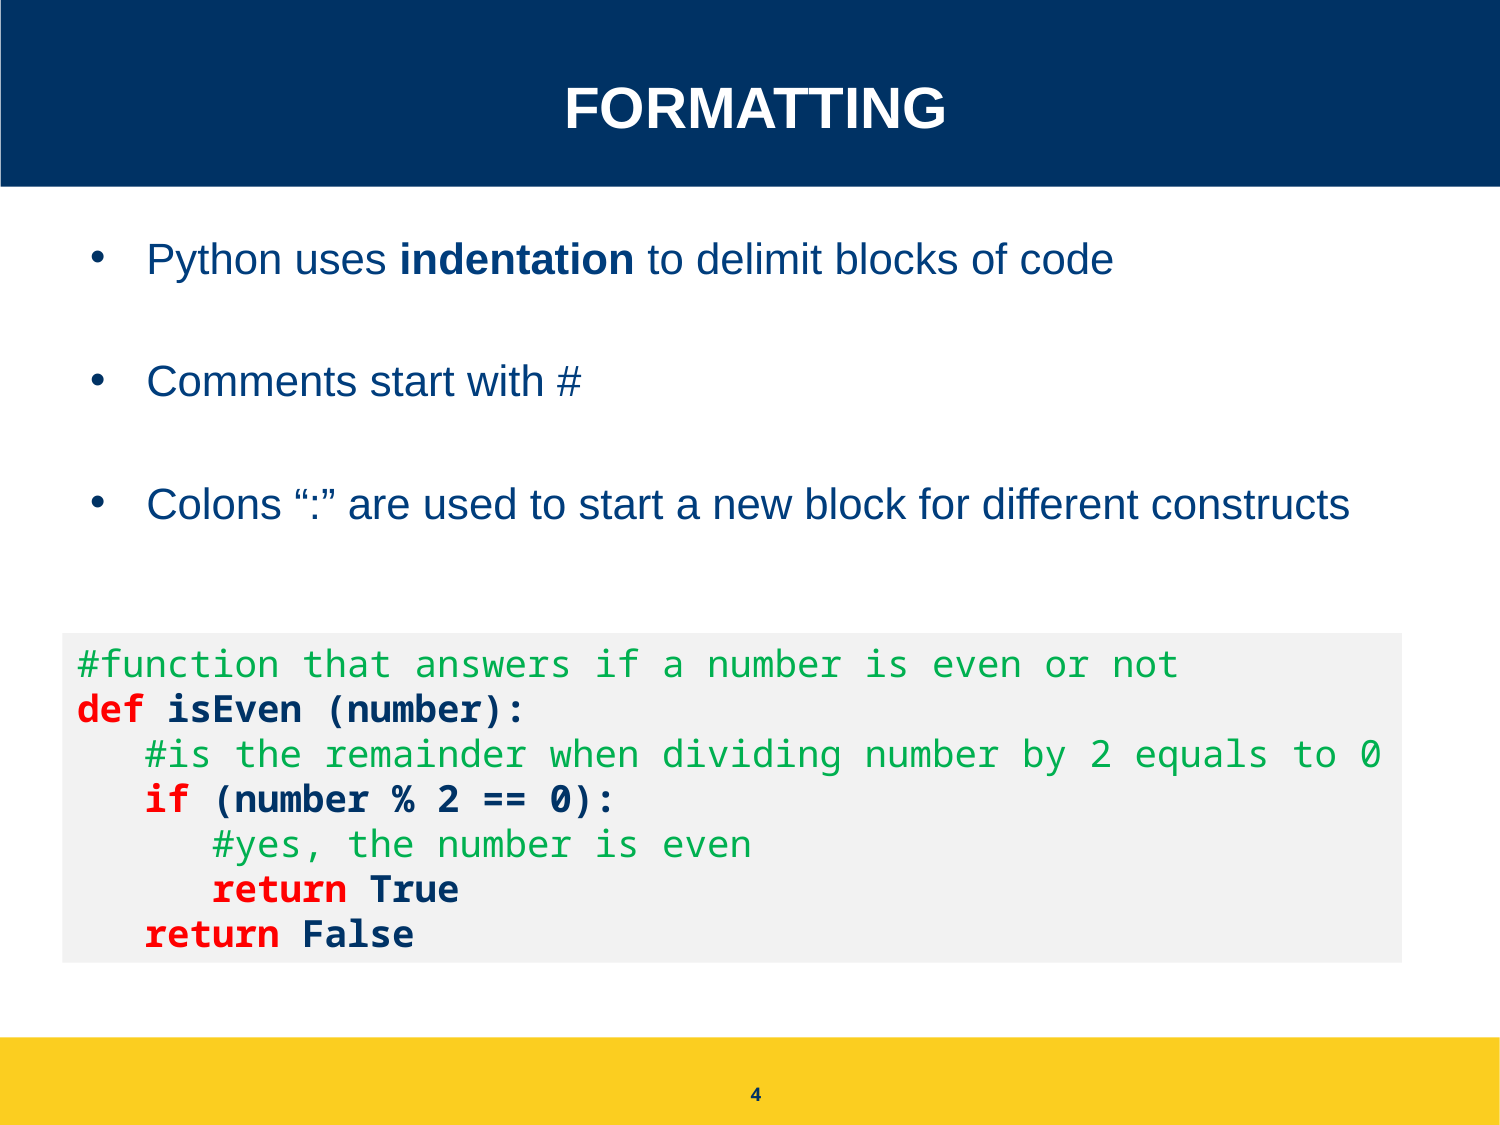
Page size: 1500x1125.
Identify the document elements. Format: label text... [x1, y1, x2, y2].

slide_number 4 [599, 1074, 913, 1125]
list Python uses indentation to delimit blocks of code Comments start with # Colons “:” are used to start a new block for different constructs [74, 222, 1438, 1044]
text_box #function that answers if a number is even or not def isEven (number): #is the remainder when dividing number by 2 equals to 0 if (number % 2 == 0): #yes, the number is even return True return False [62, 633, 1402, 963]
title Formatting [74, 23, 1438, 187]
